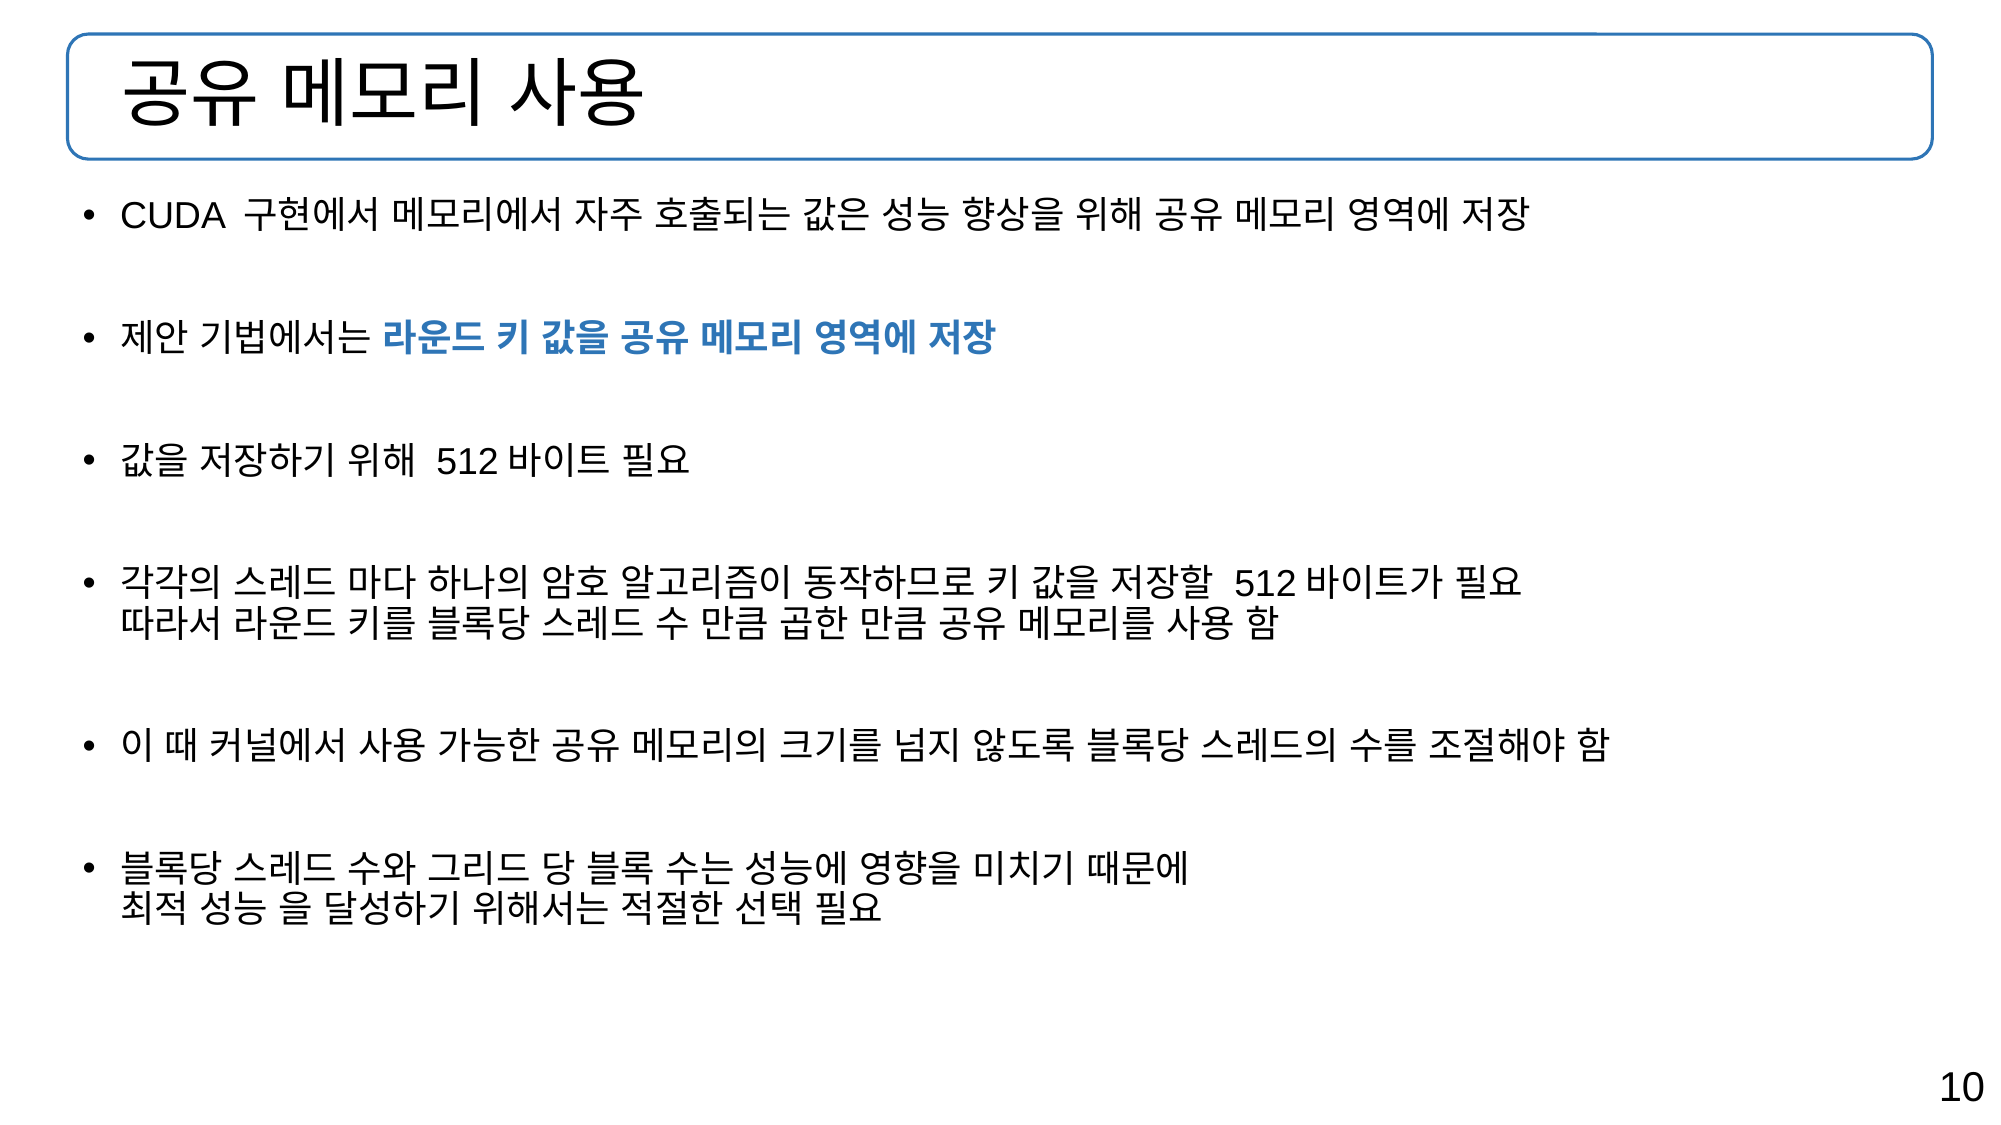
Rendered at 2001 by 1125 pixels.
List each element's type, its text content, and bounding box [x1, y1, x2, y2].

title 공유 메모리 사용 [67, 34, 1933, 160]
list CUDA 구현에서 메모리에서 자주 호출되는 값은 성능 향상을 위해 공유 메모리 영역에 저장 제안 기법에서는 라운드 키 값을 공유 메모리 영역에 저장 값을 저장하기 위해 512바이트 필요 각각의 스레드 마다 하나의 암호 알고리즘이 동작하므로 키 값을 저장할 512바이트가 필요 따라서 라운드 키를 블록당 스레드 수 만큼 곱한 만큼 공유 메모리를 사용 함 이 때 커널에서 사용 가능한 공유 메모리의 크기를 넘지 않도록 블록당 스레드의 수를 조절해야 함 블록당 스레드 수와 그리드 당 블록 수는 성능에 영향을 미치기 때문에 최적 성능 을 달성하기 위해서는 적절한 선택 필요 [67, 189, 1933, 1109]
